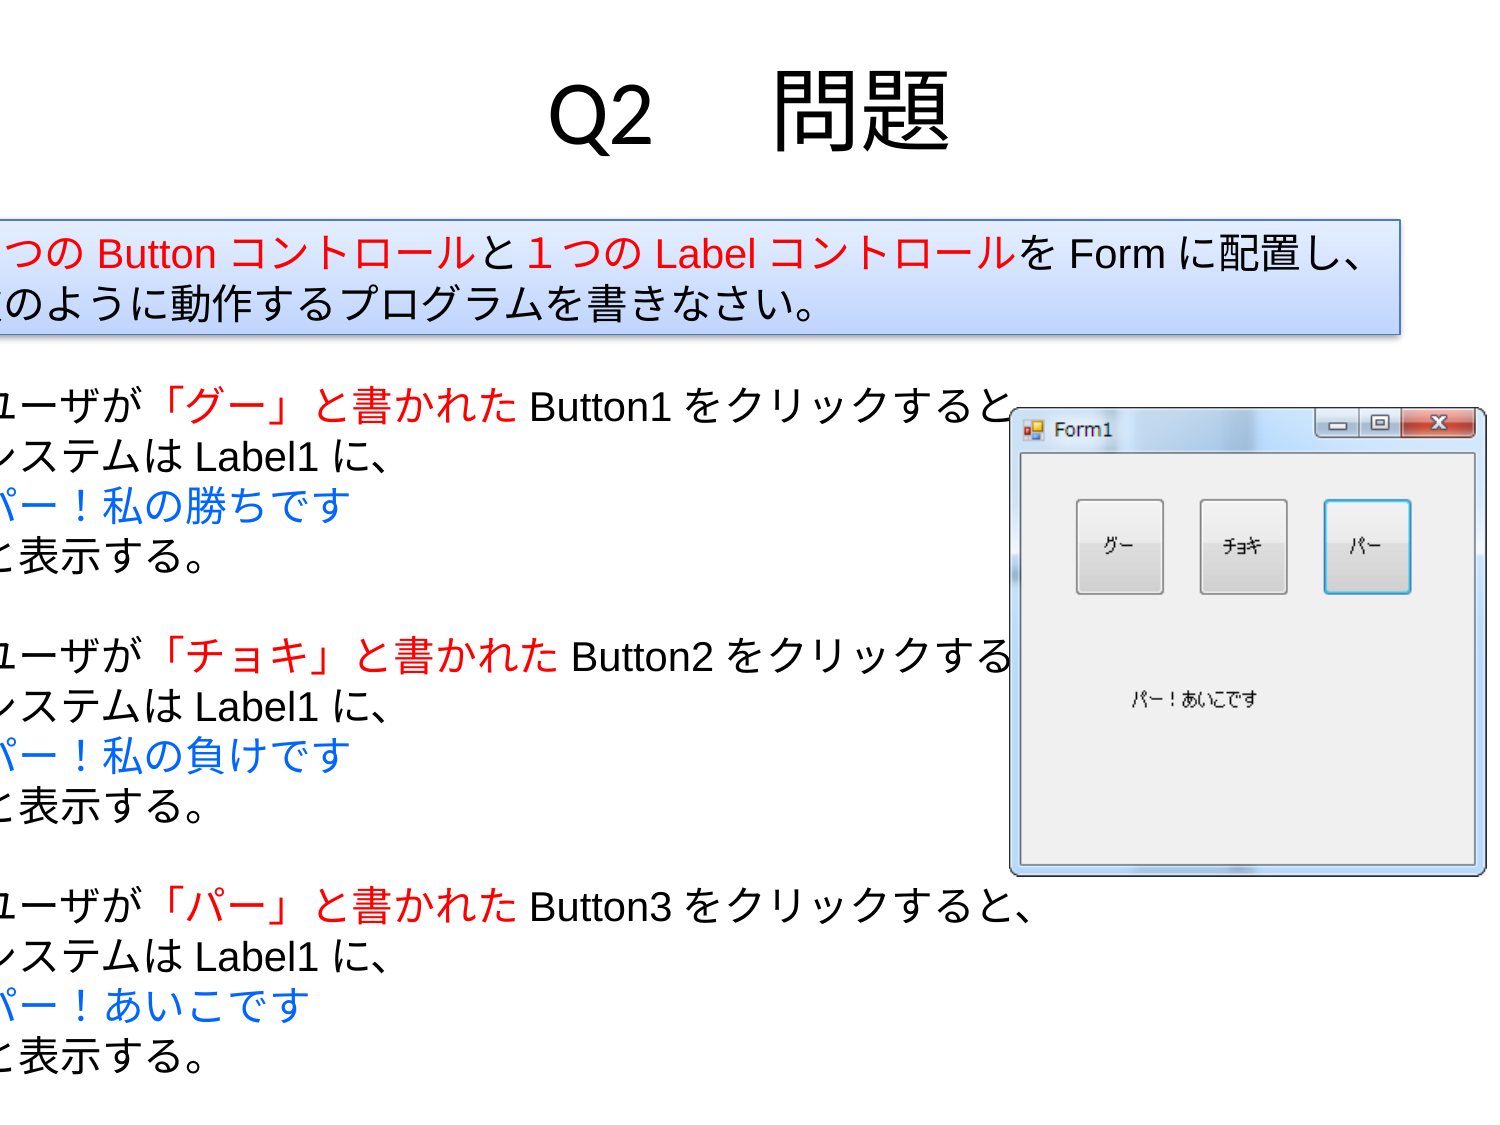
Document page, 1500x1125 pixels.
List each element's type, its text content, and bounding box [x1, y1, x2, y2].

text_box ３つのButtonコントロールと１つのLabelコントロールをFormに配置し、 次のように動作するプログラムを書きなさい。 [0, 219, 1401, 335]
text_box Q2 問題 [74, 45, 1425, 233]
text_box ユーザが「グー」と書かれたButton1をクリックすると、 システムはLabel1に、 パー！私の勝ちです と表示する。 ユーザが「チョキ」と書かれたButton2をクリックすると、 システムはLabel1に、 パー！私の負けです と表示する。 ユーザが「パー」と書かれたButton3をクリックすると、 システムはLabel1に、 パー！あいこです と表示する。 [0, 372, 1114, 1088]
picture [1009, 407, 1487, 877]
